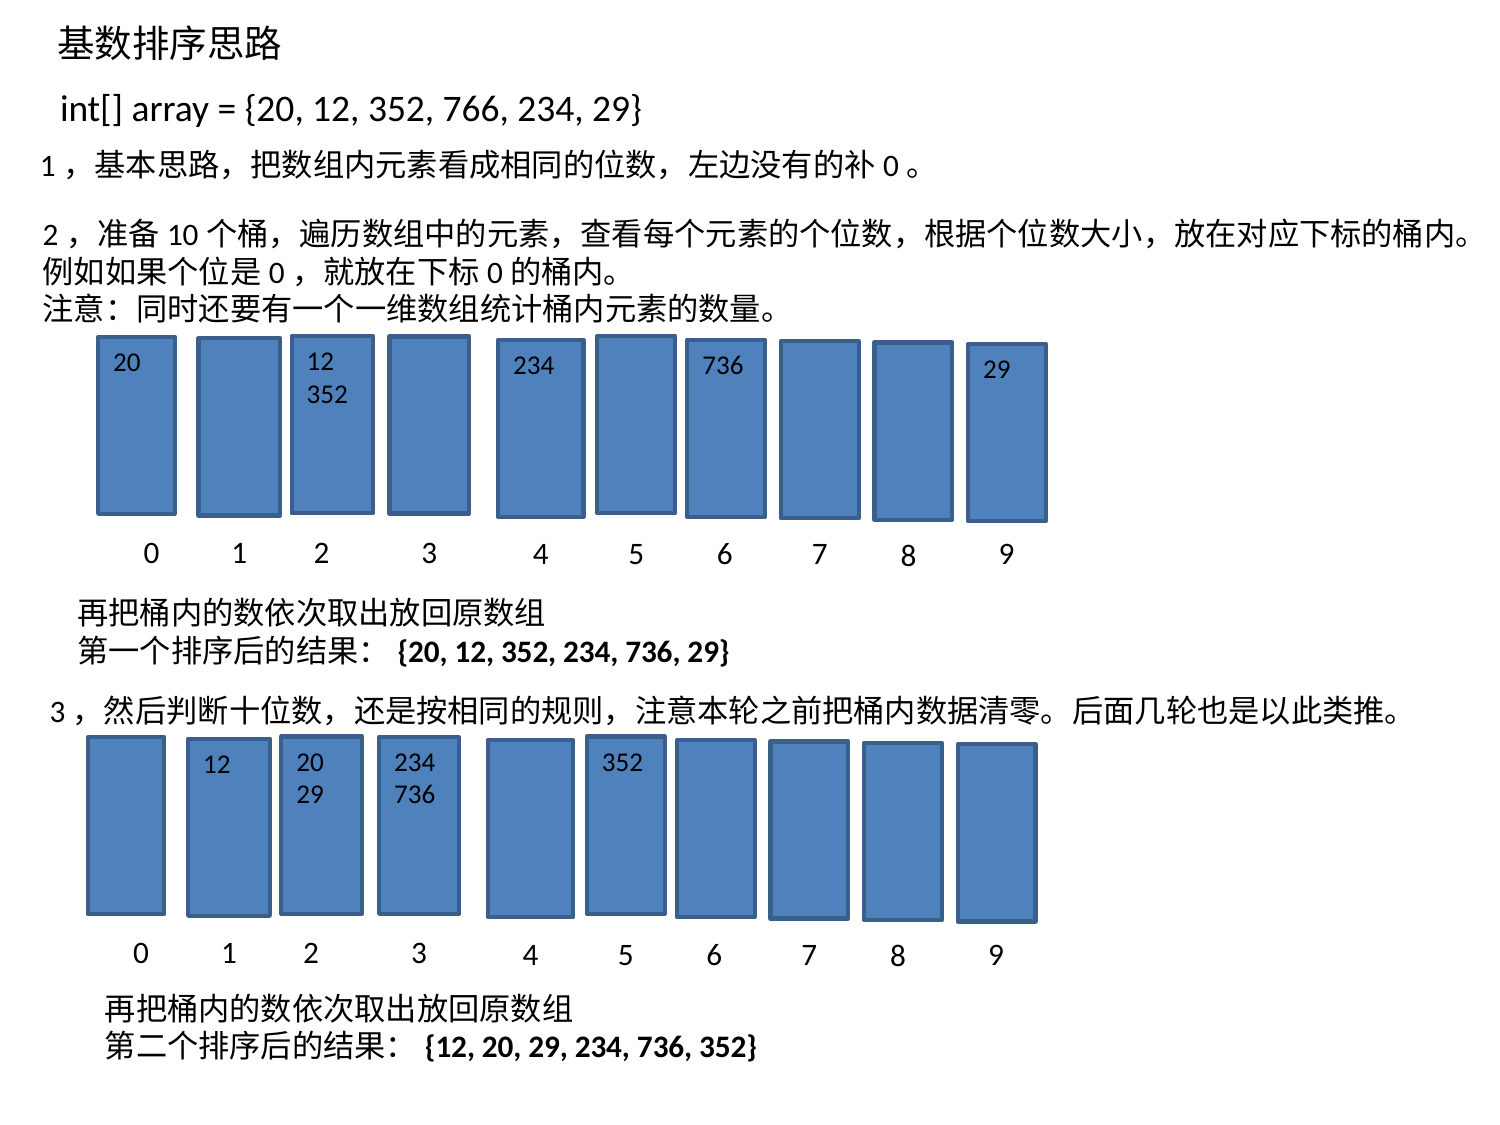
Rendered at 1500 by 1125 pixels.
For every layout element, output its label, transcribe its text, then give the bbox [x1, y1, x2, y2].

text_box 4 [507, 926, 554, 979]
text_box 234 736 [377, 735, 461, 916]
text_box 9 [983, 526, 1030, 579]
text_box 3，然后判断十位数，还是按相同的规则，注意本轮之前把桶内数据清零。后面几轮也是以此类推。 [34, 683, 1432, 736]
text_box 0 [128, 524, 175, 577]
text_box 736 [685, 338, 767, 519]
text_box 12 352 [290, 334, 375, 515]
text_box 5 [603, 926, 649, 979]
text_box 3 [406, 524, 453, 577]
text_box 12 [186, 737, 272, 918]
text_box 4 [518, 526, 564, 579]
text_box 3 [396, 925, 442, 978]
text_box 29 [966, 342, 1048, 523]
text_box 6 [691, 926, 738, 979]
text_box int[] array = {20, 12, 352, 766, 234, 29} [45, 76, 658, 137]
text_box [196, 336, 282, 518]
text_box [956, 742, 1038, 924]
text_box 0 [118, 925, 164, 978]
text_box 5 [613, 526, 659, 579]
text_box 2 [298, 524, 345, 577]
text_box 2 [288, 925, 334, 978]
text_box 234 [496, 338, 586, 519]
text_box [486, 738, 575, 919]
text_box [768, 739, 850, 921]
text_box 7 [797, 526, 843, 579]
text_box 8 [875, 928, 921, 981]
text_box [872, 340, 954, 522]
text_box [779, 339, 861, 520]
text_box 20 [96, 335, 177, 516]
text_box 1 [206, 925, 252, 978]
text_box 1，基本思路，把数组内元素看成相同的位数，左边没有的补0。 [25, 137, 953, 190]
text_box 9 [973, 926, 1019, 979]
text_box [862, 741, 944, 922]
text_box 7 [786, 926, 833, 979]
text_box [387, 334, 471, 516]
text_box [86, 735, 166, 916]
text_box 20 29 [279, 734, 364, 916]
text_box 352 [585, 734, 667, 916]
text_box 基数排序思路 [42, 12, 298, 73]
text_box 1 [216, 524, 263, 577]
text_box 2，准备10个桶，遍历数组中的元素，查看每个元素的个位数，根据个位数大小，放在对应下标的桶内。 例如如果个位是0，就放在下标0的桶内。 注意：同时还要有一个一维数组统计桶内元素的数量。 [27, 207, 1500, 335]
text_box 6 [702, 526, 748, 579]
text_box [595, 334, 677, 515]
text_box [675, 738, 757, 919]
text_box 8 [885, 527, 932, 581]
text_box 再把桶内的数依次取出放回原数组 第二个排序后的结果：{12, 20, 29, 234, 736, 352} [90, 981, 773, 1071]
text_box 再把桶内的数依次取出放回原数组 第一个排序后的结果：{20, 12, 352, 234, 736, 29} [62, 586, 746, 676]
